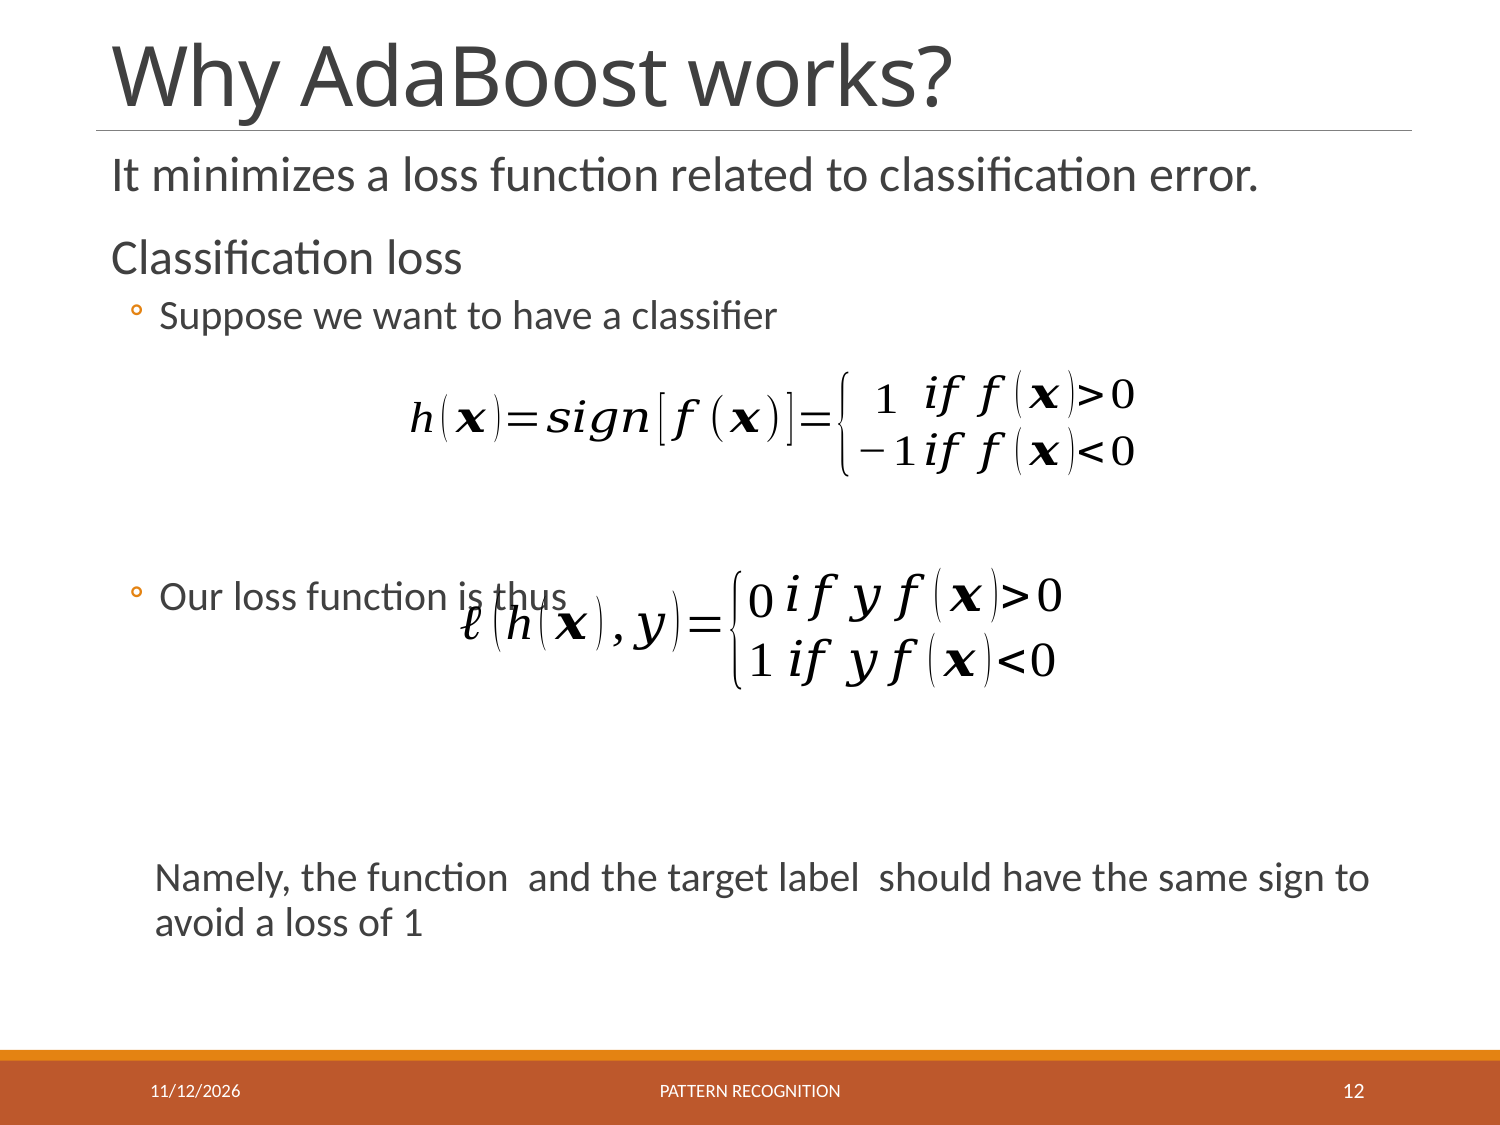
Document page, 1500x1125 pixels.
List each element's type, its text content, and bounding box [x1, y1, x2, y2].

slide_number 12 [1218, 1059, 1380, 1120]
footer Pattern recognition [453, 1059, 1047, 1120]
title Why AdaBoost works? [96, 19, 1413, 131]
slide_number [135, 1059, 440, 1120]
